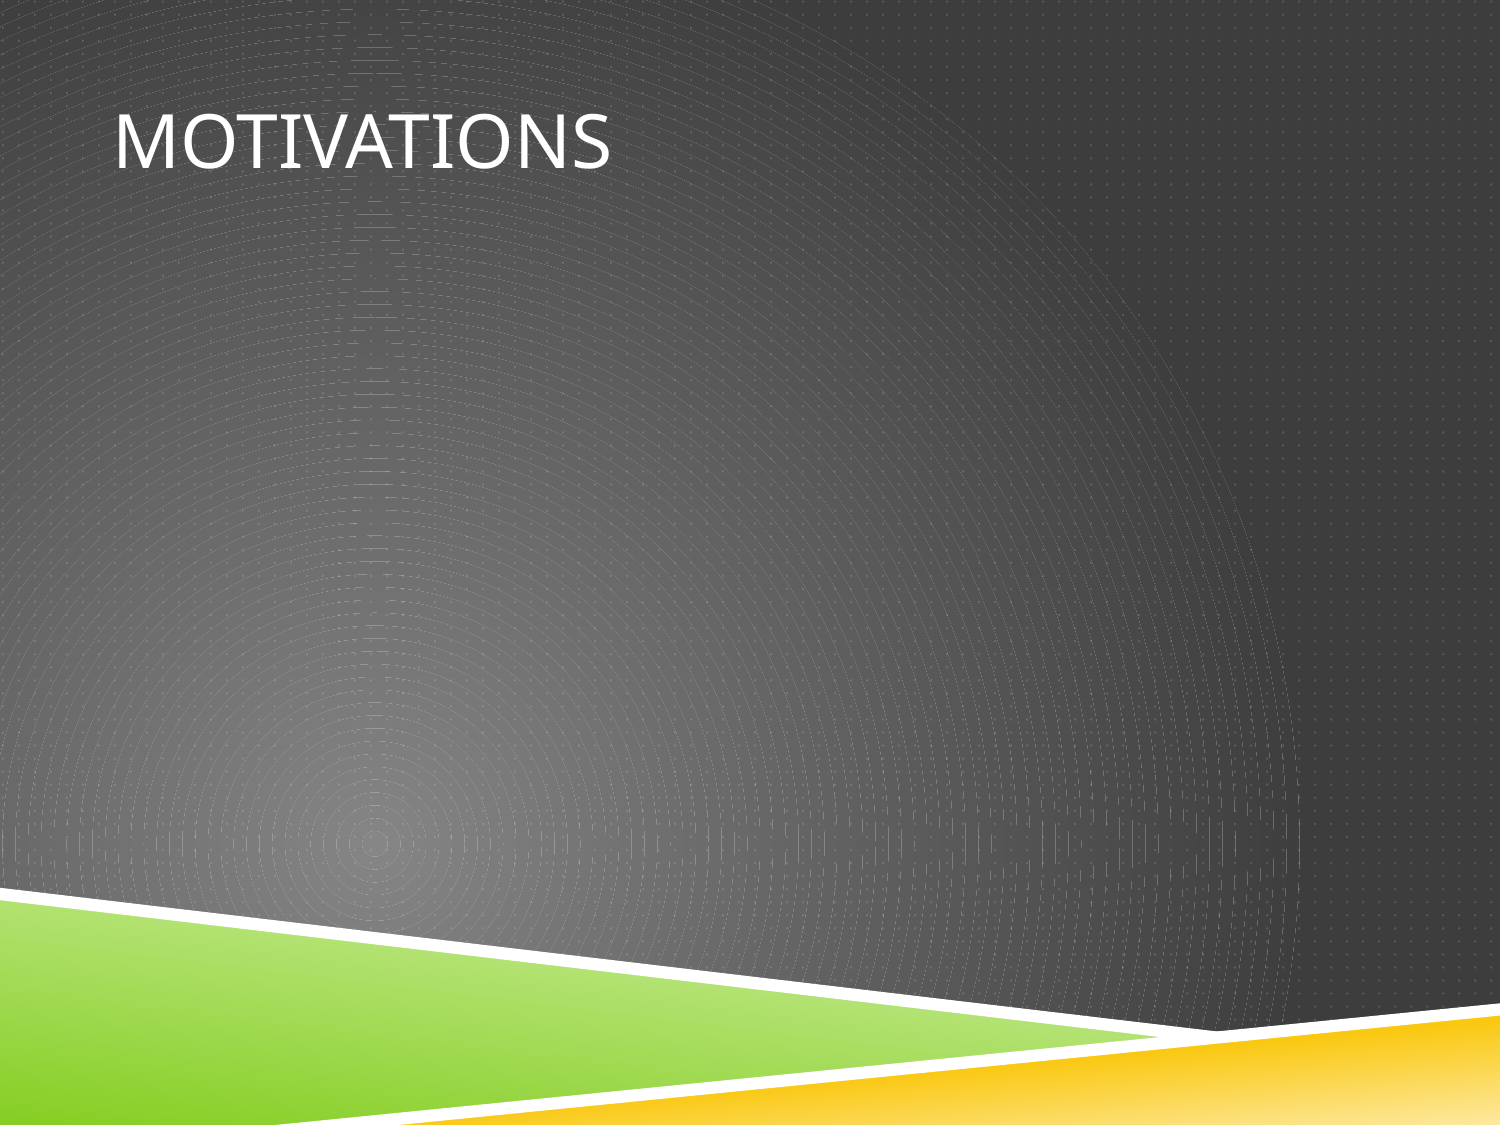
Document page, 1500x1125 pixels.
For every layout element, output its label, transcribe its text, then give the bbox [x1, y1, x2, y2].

title Motivations [112, 45, 1388, 233]
